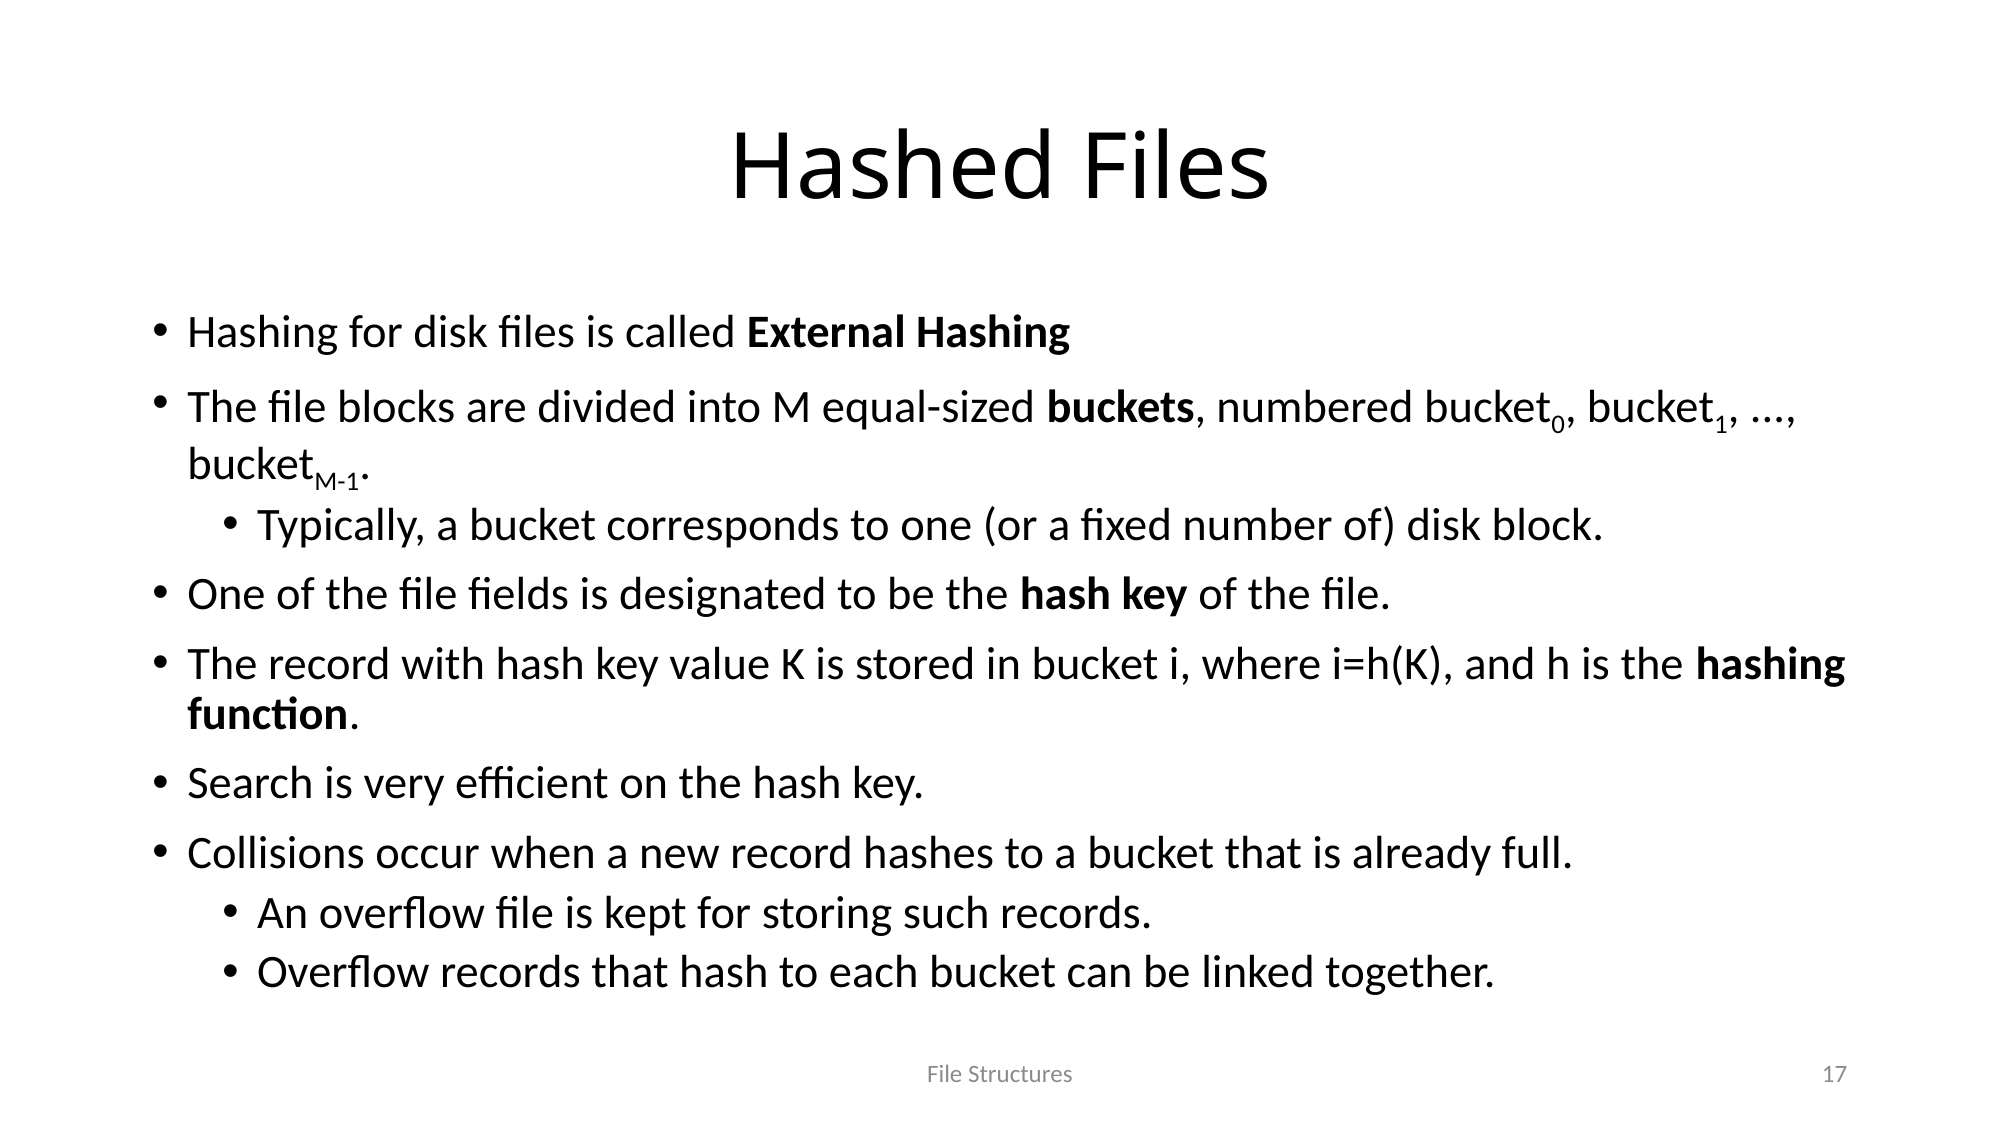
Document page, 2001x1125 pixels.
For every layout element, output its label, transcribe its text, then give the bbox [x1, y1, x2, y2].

slide_number 17 [1412, 1042, 1863, 1103]
title Hashed Files [137, 59, 1863, 278]
list Hashing for disk files is called External Hashing The file blocks are divided into M equal-sized buckets, numbered bucket0, bucket1, ..., bucketM-1. Typically, a bucket corresponds to one (or a fixed number of) disk block. One of the file fields is designated to be the hash key of the file. The record with hash key value K is stored in bucket i, where i=h(K), and h is the hashing function. Search is very efficient on the hash key. Collisions occur when a new record hashes to a bucket that is already full. An overflow file is kept for storing such records. Overflow records that hash to each bucket can be linked together. [137, 299, 1863, 1014]
footer File Structures [662, 1042, 1338, 1103]
